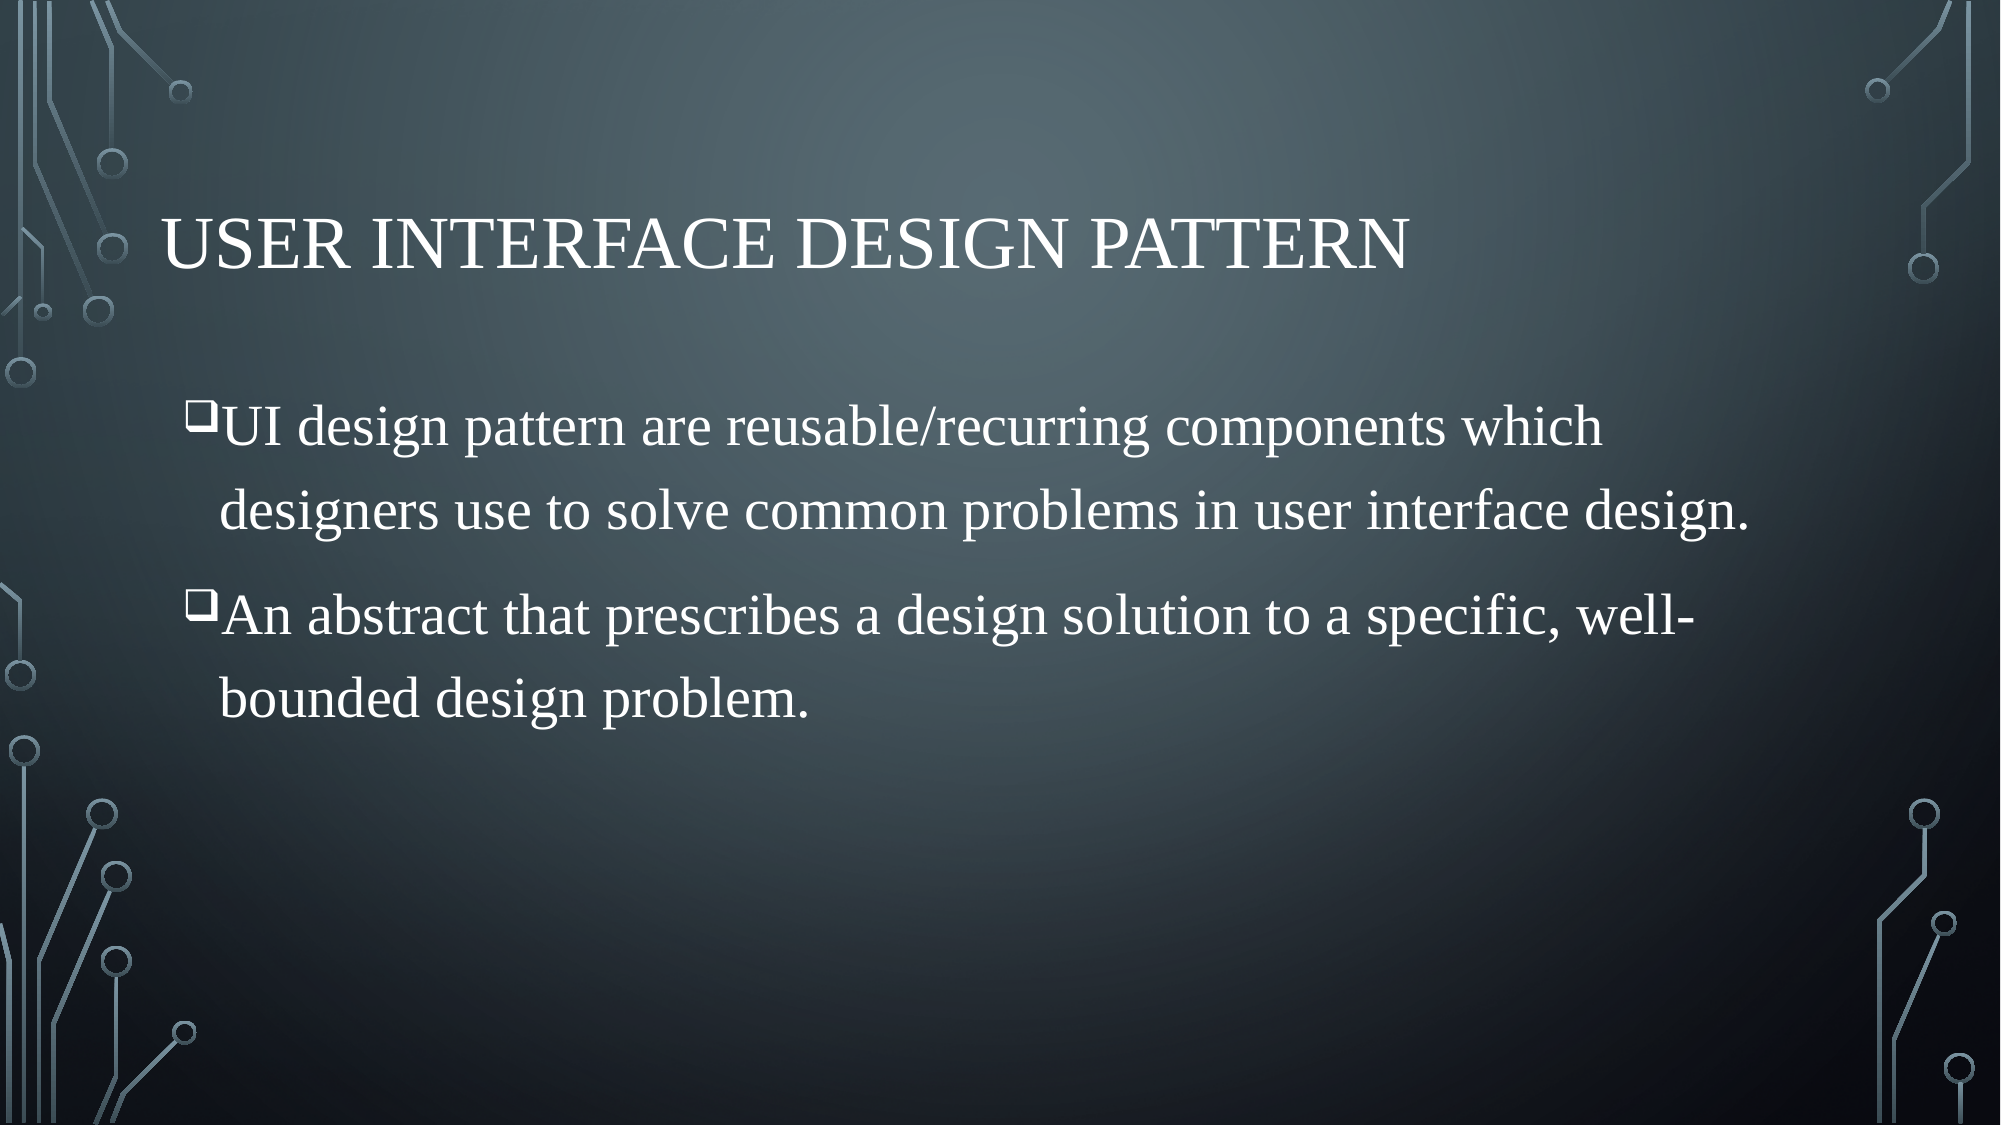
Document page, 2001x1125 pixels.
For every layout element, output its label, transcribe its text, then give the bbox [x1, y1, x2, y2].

title User interface design pattern [145, 123, 1771, 366]
list UI design pattern are reusable/recurring components which designers use to solve common problems in user interface design. An abstract that prescribes a design solution to a specific, well-bounded design problem. [167, 366, 1793, 980]
